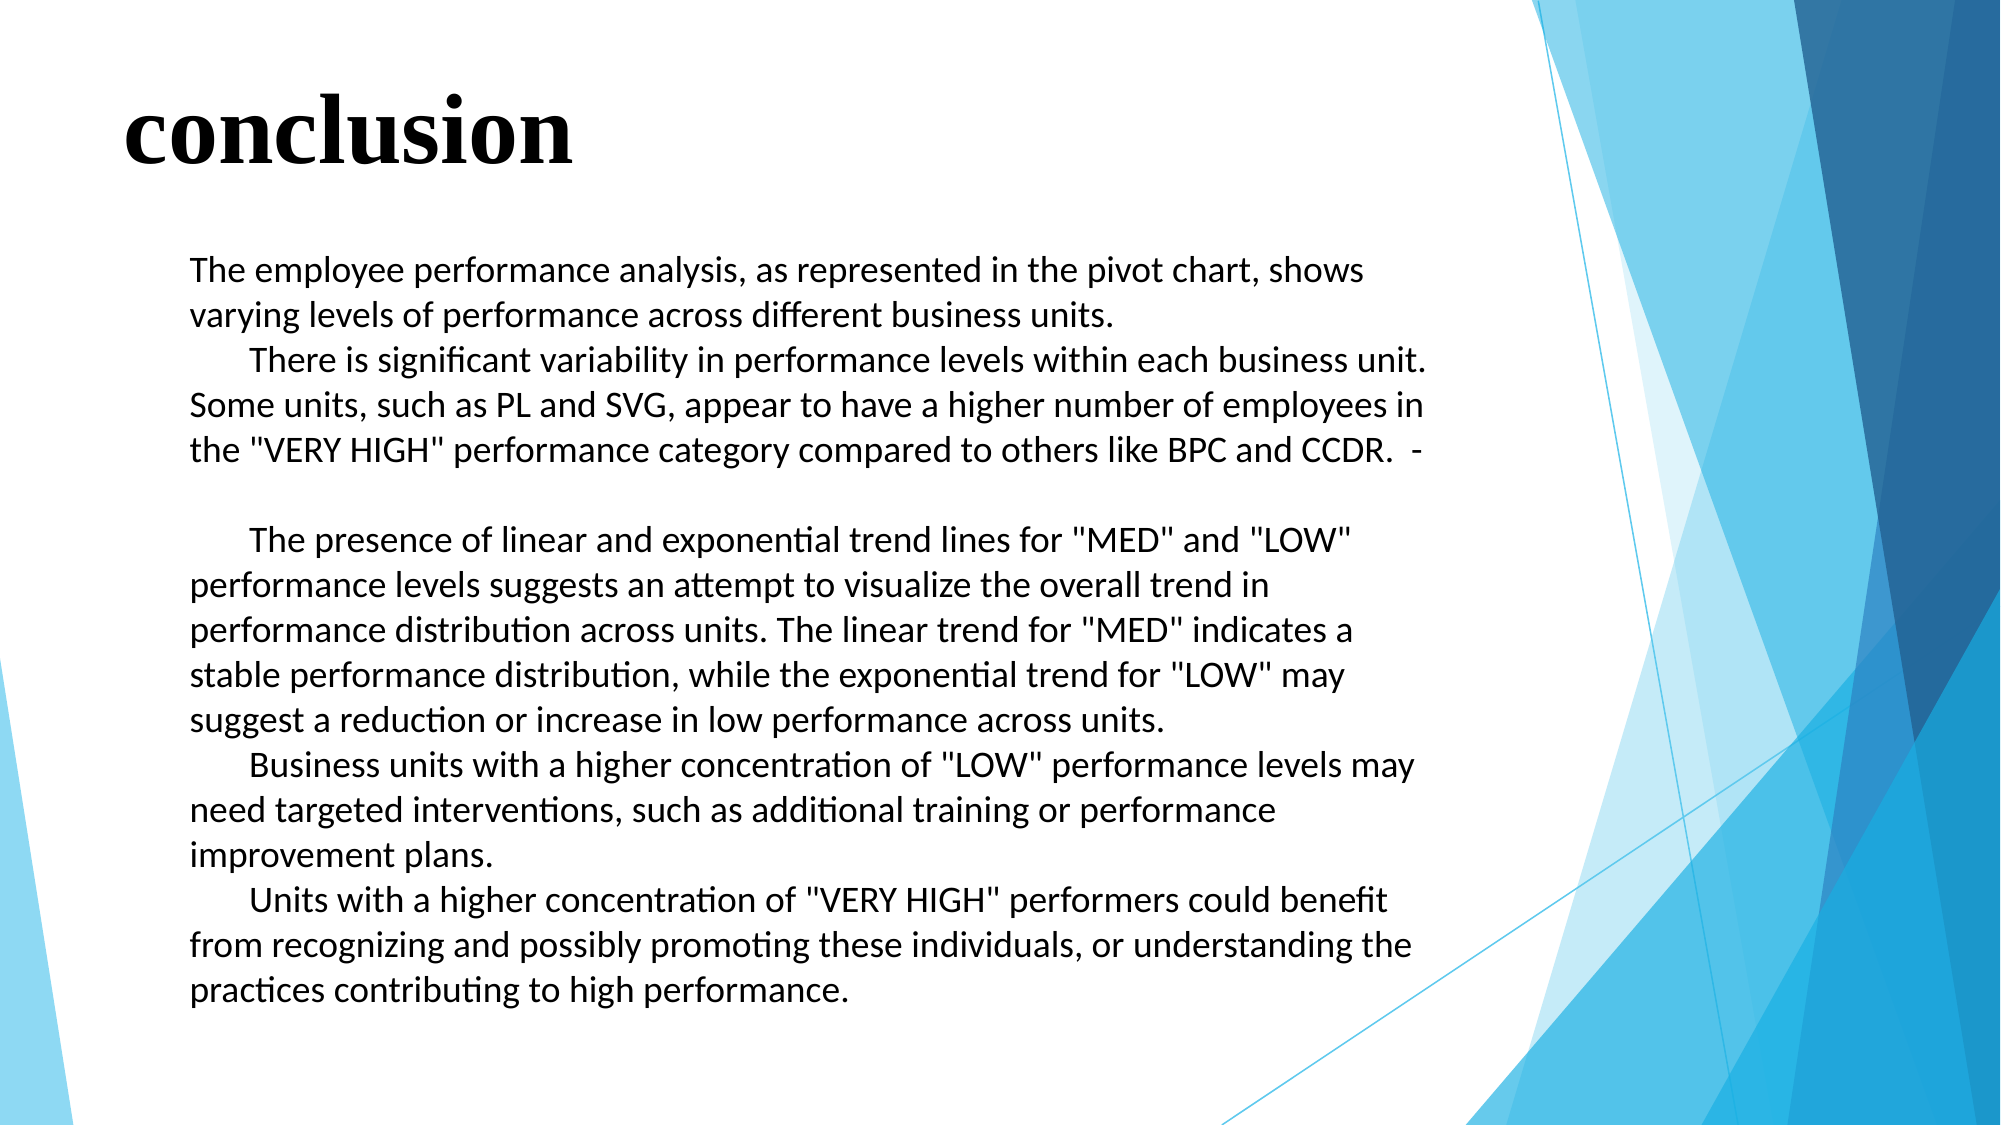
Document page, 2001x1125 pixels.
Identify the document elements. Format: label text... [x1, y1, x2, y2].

title conclusion [123, 63, 1877, 182]
text_box The employee performance analysis, as represented in the pivot chart, shows varying levels of performance across different business units. There is significant variability in performance levels within each business unit. Some units, such as PL and SVG, appear to have a higher number of employees in the "VERY HIGH" performance category compared to others like BPC and CCDR. - The presence of linear and exponential trend lines for "MED" and "LOW" performance levels suggests an attempt to visualize the overall trend in performance distribution across units. The linear trend for "MED" indicates a stable performance distribution, while the exponential trend for "LOW" may suggest a reduction or increase in low performance across units. Business units with a higher concentration of "LOW" performance levels may need targeted interventions, such as additional training or performance improvement plans. Units with a higher concentration of "VERY HIGH" performers could benefit from recognizing and possibly promoting these individuals, or understanding the practices contributing to high performance. [174, 237, 1463, 1018]
